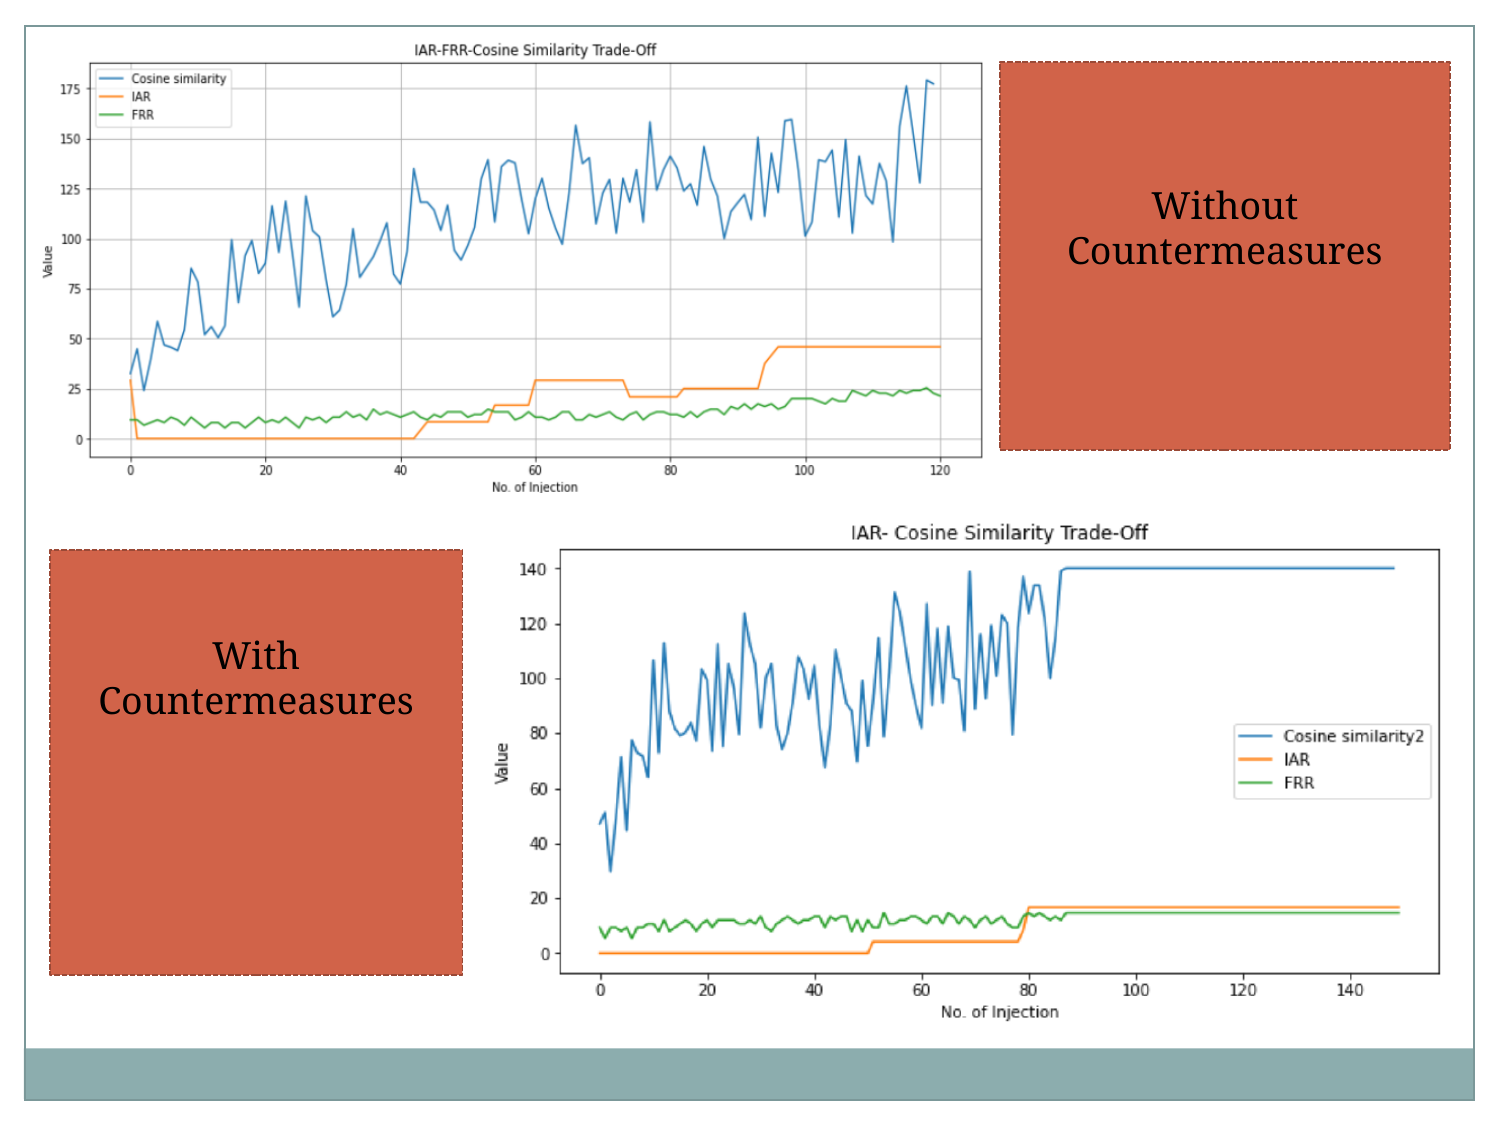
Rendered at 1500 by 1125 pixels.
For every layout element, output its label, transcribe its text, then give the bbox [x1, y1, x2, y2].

picture [487, 512, 1463, 1022]
text_box With Countermeasures [74, 624, 438, 730]
text_box [49, 549, 463, 976]
picture [37, 37, 988, 493]
text_box [999, 61, 1451, 451]
text_box Without Countermeasures [1012, 174, 1438, 280]
